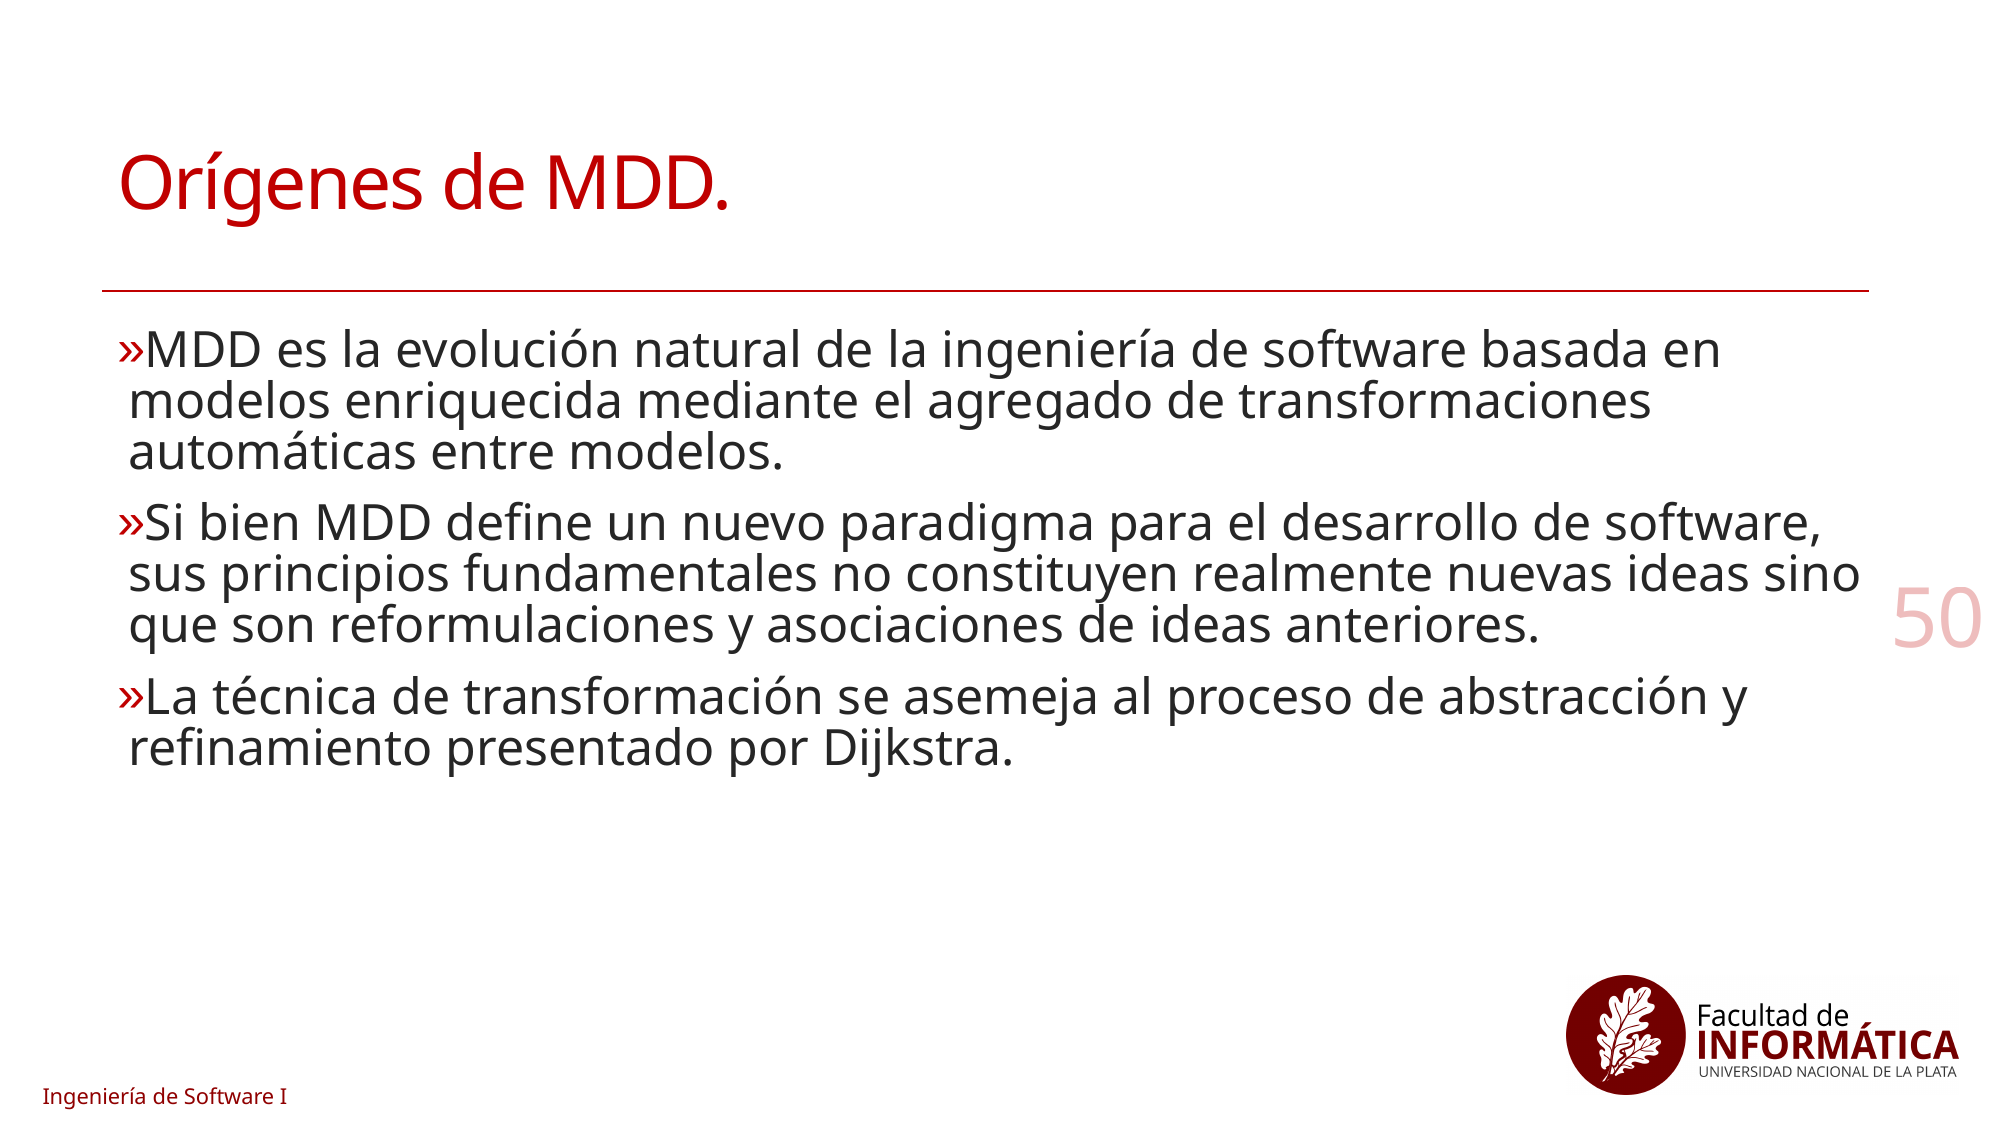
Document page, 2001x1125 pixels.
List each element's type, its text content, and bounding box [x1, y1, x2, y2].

title Orígenes de MDD. [102, 81, 1875, 291]
slide_number 50 [1898, 456, 2000, 686]
picture [1566, 975, 1959, 1095]
footer Ingeniería de Software I [27, 1075, 382, 1111]
list MDD es la evolución natural de la ingeniería de software basada en modelos enriquecida mediante el agregado de transformaciones automáticas entre modelos. Si bien MDD define un nuevo paradigma para el desarrollo de software, sus principios fundamentales no constituyen realmente nuevas ideas sino que son reformulaciones y asociaciones de ideas anteriores. La técnica de transformación se asemeja al proceso de abstracción y refinamiento presentado por Dijkstra. [102, 319, 1898, 1029]
